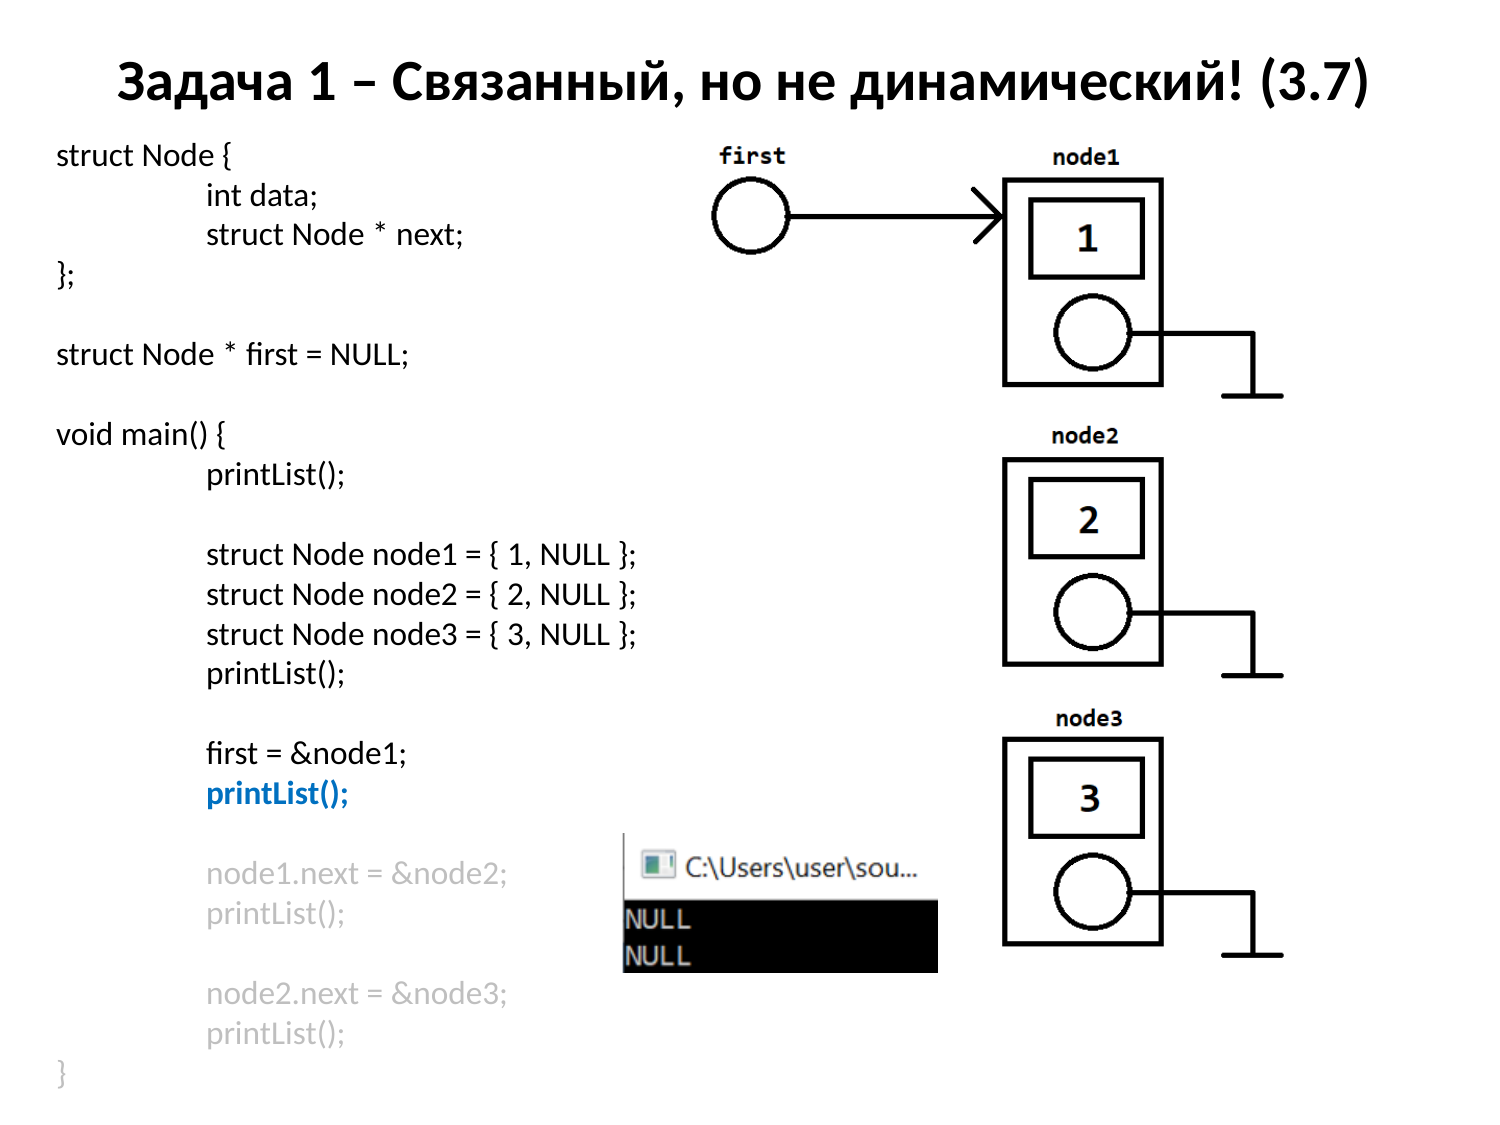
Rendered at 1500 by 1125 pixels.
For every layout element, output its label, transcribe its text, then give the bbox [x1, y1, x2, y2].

picture [619, 118, 1317, 984]
title Задача 1 – Связанный, но не динамический! (3.7) [29, 19, 1459, 135]
text_box struct Node { int data; struct Node * next; }; struct Node * first = NULL; void main() { printList(); struct Node node1 = { 1, NULL }; struct Node node2 = { 2, NULL }; struct Node node3 = { 3, NULL }; printList(); first = &node1; printList(); node1.next = &node2; printList(); node2.next = &node3; printList(); } [41, 125, 680, 1099]
